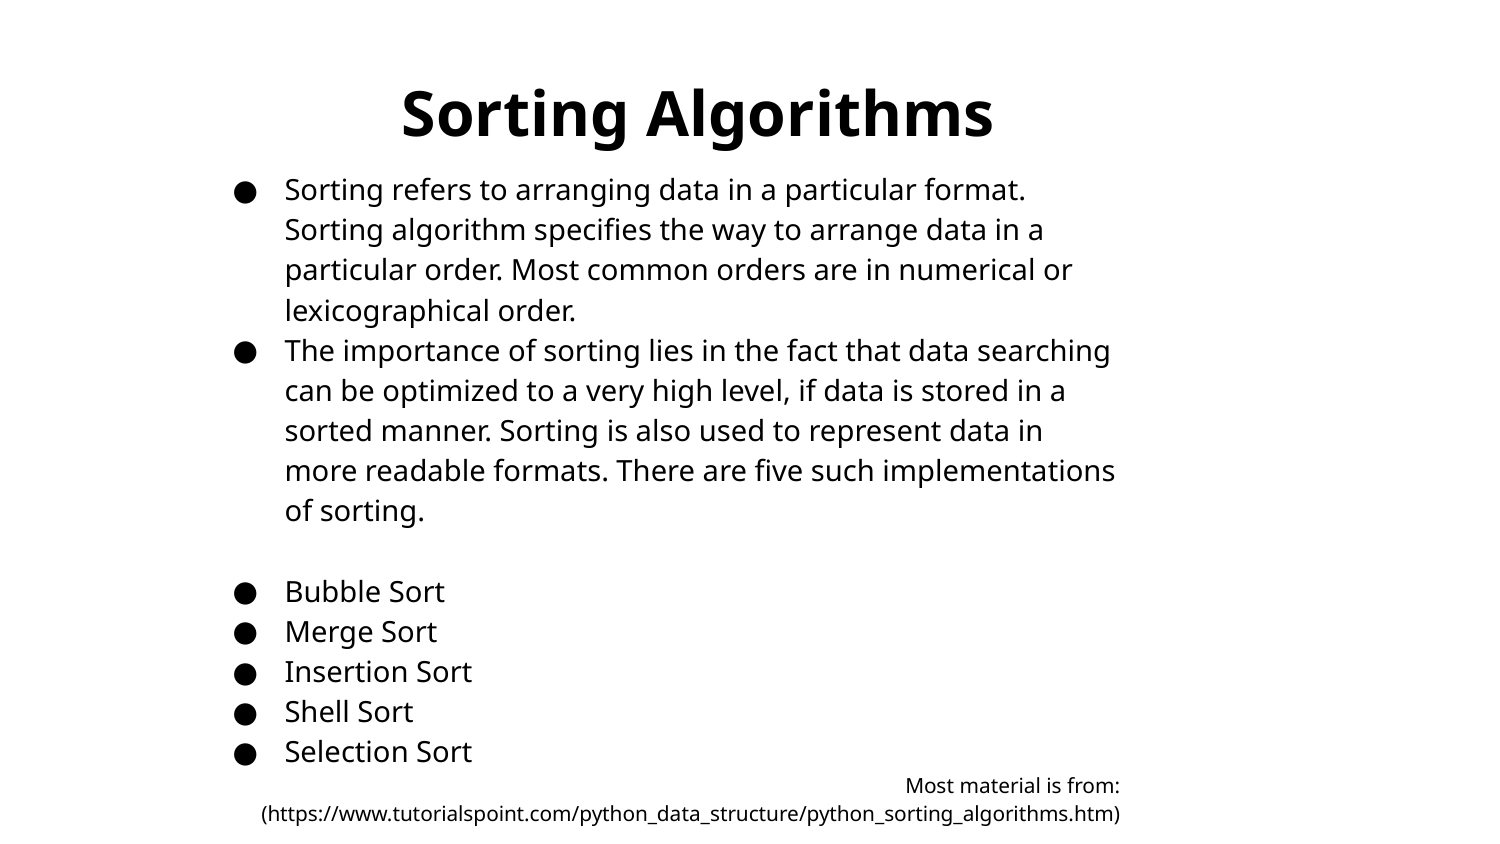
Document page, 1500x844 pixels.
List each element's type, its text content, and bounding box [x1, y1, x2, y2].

list Sorting refers to arranging data in a particular format. Sorting algorithm specifies the way to arrange data in a particular order. Most common orders are in numerical or lexicographical order. The importance of sorting lies in the fact that data searching can be optimized to a very high level, if data is stored in a sorted manner. Sorting is also used to represent data in more readable formats. There are five such implementations of sorting. Bubble Sort Merge Sort Insertion Sort Shell Sort Selection Sort Most material is from: (https://www.tutorialspoint.com/python_data_structure/python_sorting_algorithms.htm) [194, 151, 1136, 764]
title Sorting Algorithms [187, 59, 1210, 164]
